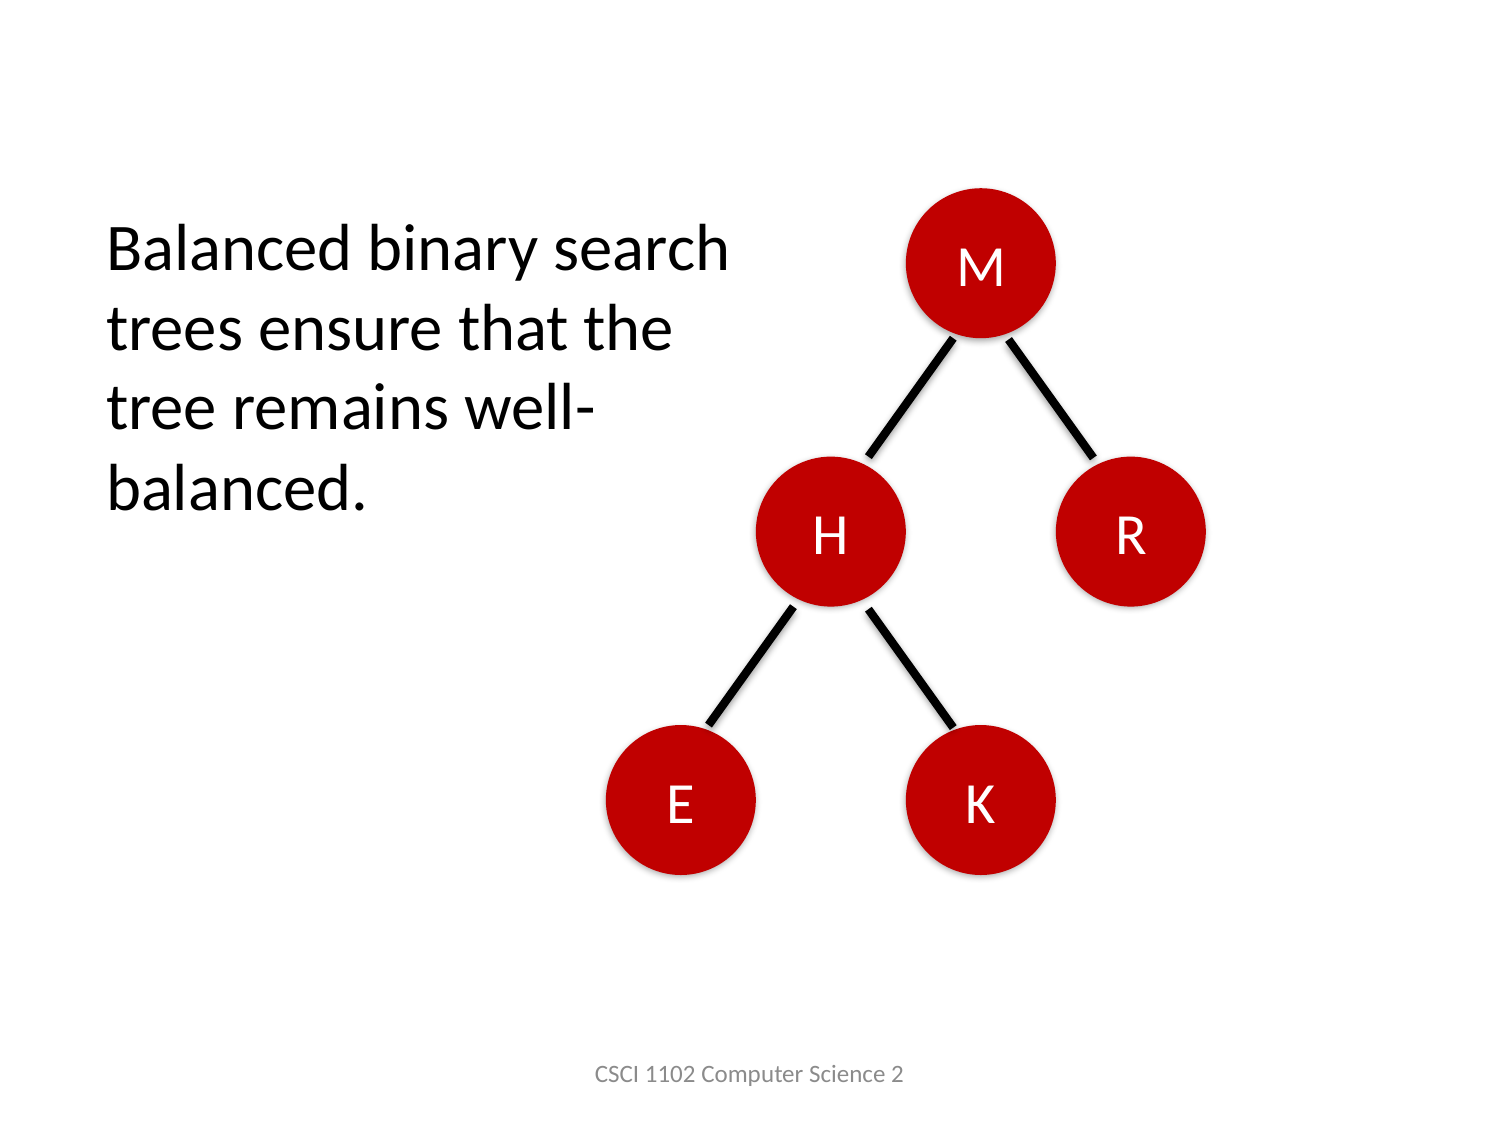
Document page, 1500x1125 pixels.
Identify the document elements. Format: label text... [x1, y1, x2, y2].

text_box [605, 188, 1207, 876]
footer CSCI 1102 Computer Science 2 [512, 1042, 988, 1103]
text_box Balanced binary search trees ensure that the tree remains well-balanced. [91, 196, 600, 531]
